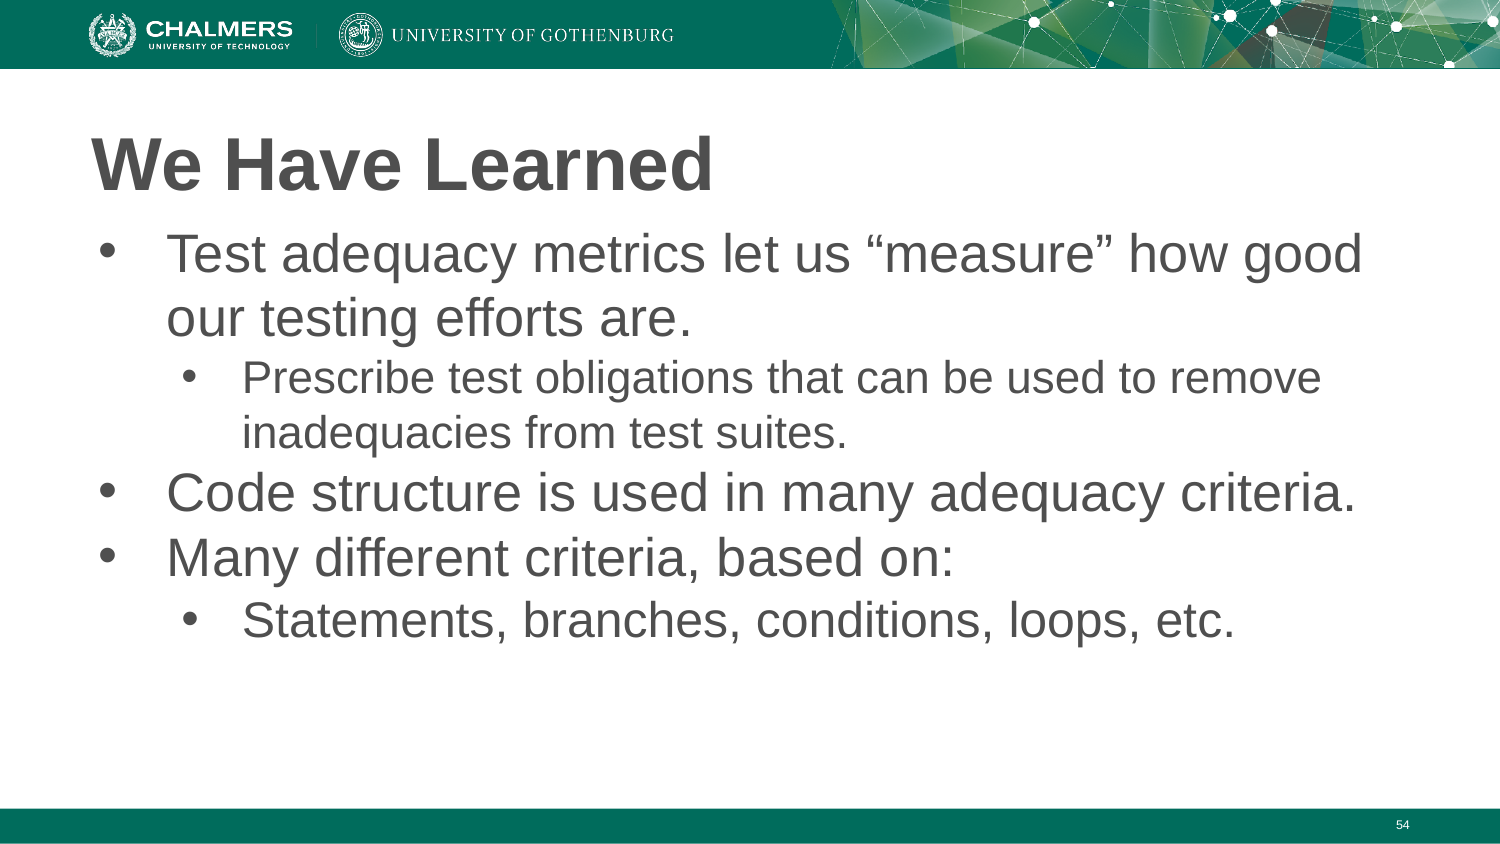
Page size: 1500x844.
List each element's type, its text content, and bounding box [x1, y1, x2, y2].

list Test adequacy metrics let us “measure” how good our testing efforts are. Prescribe test obligations that can be used to remove inadequacies from test suites. Code structure is used in many adequacy criteria. Many different criteria, based on: Statements, branches, conditions, loops, etc. [76, 210, 1425, 782]
title We Have Learned [76, 100, 1425, 210]
picture [759, 0, 1500, 68]
picture [64, 0, 696, 85]
slide_number ‹#› [1074, 809, 1425, 844]
